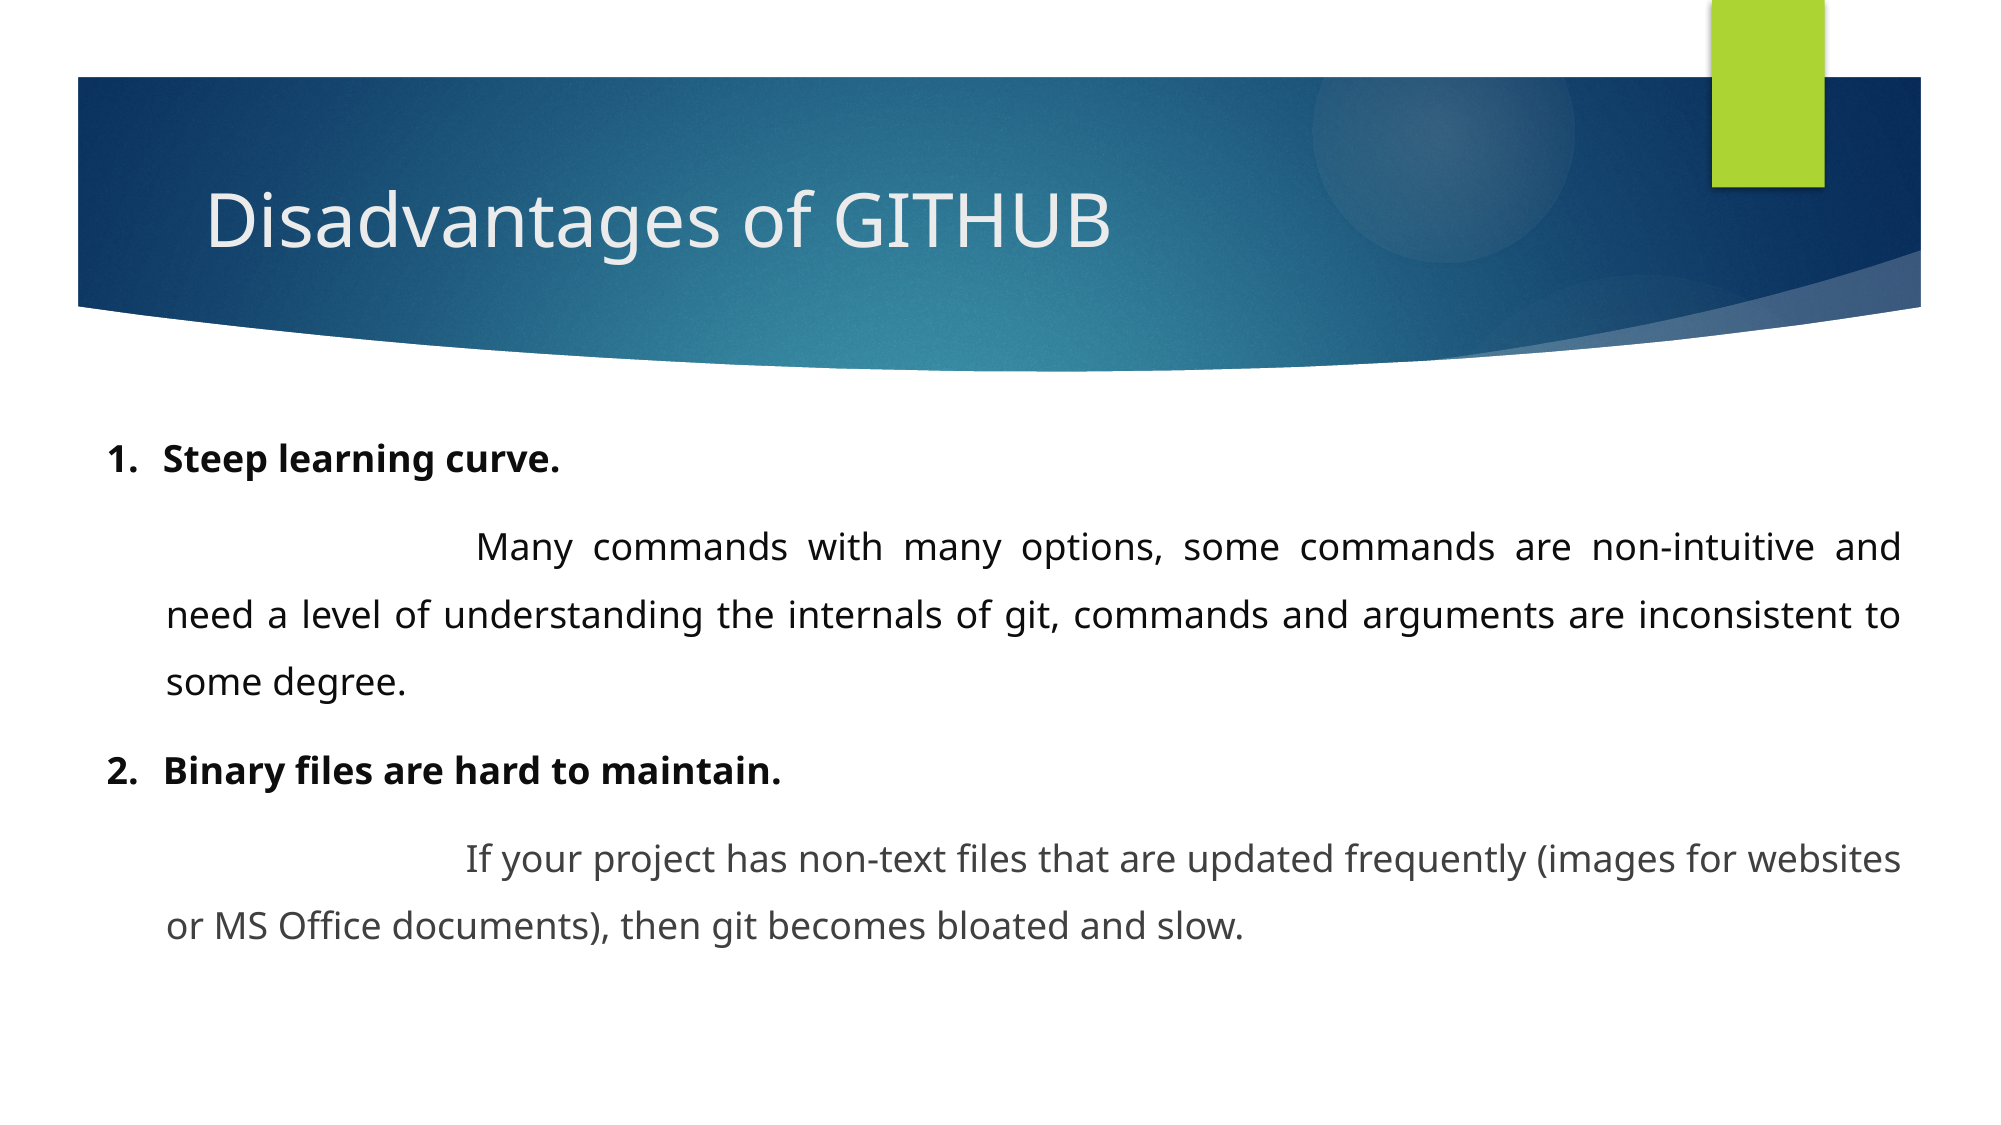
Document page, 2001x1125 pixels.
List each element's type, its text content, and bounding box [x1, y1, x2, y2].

list Steep learning curve. Many commands with many options, some commands are non-intuitive and need a level of understanding the internals of git, commands and arguments are inconsistent to some degree. Binary files are hard to maintain. If your project has non-text files that are updated frequently (images for websites or MS Office documents), then git becomes bloated and slow. [91, 404, 1919, 966]
title Disadvantages of GITHUB [189, 159, 1627, 276]
